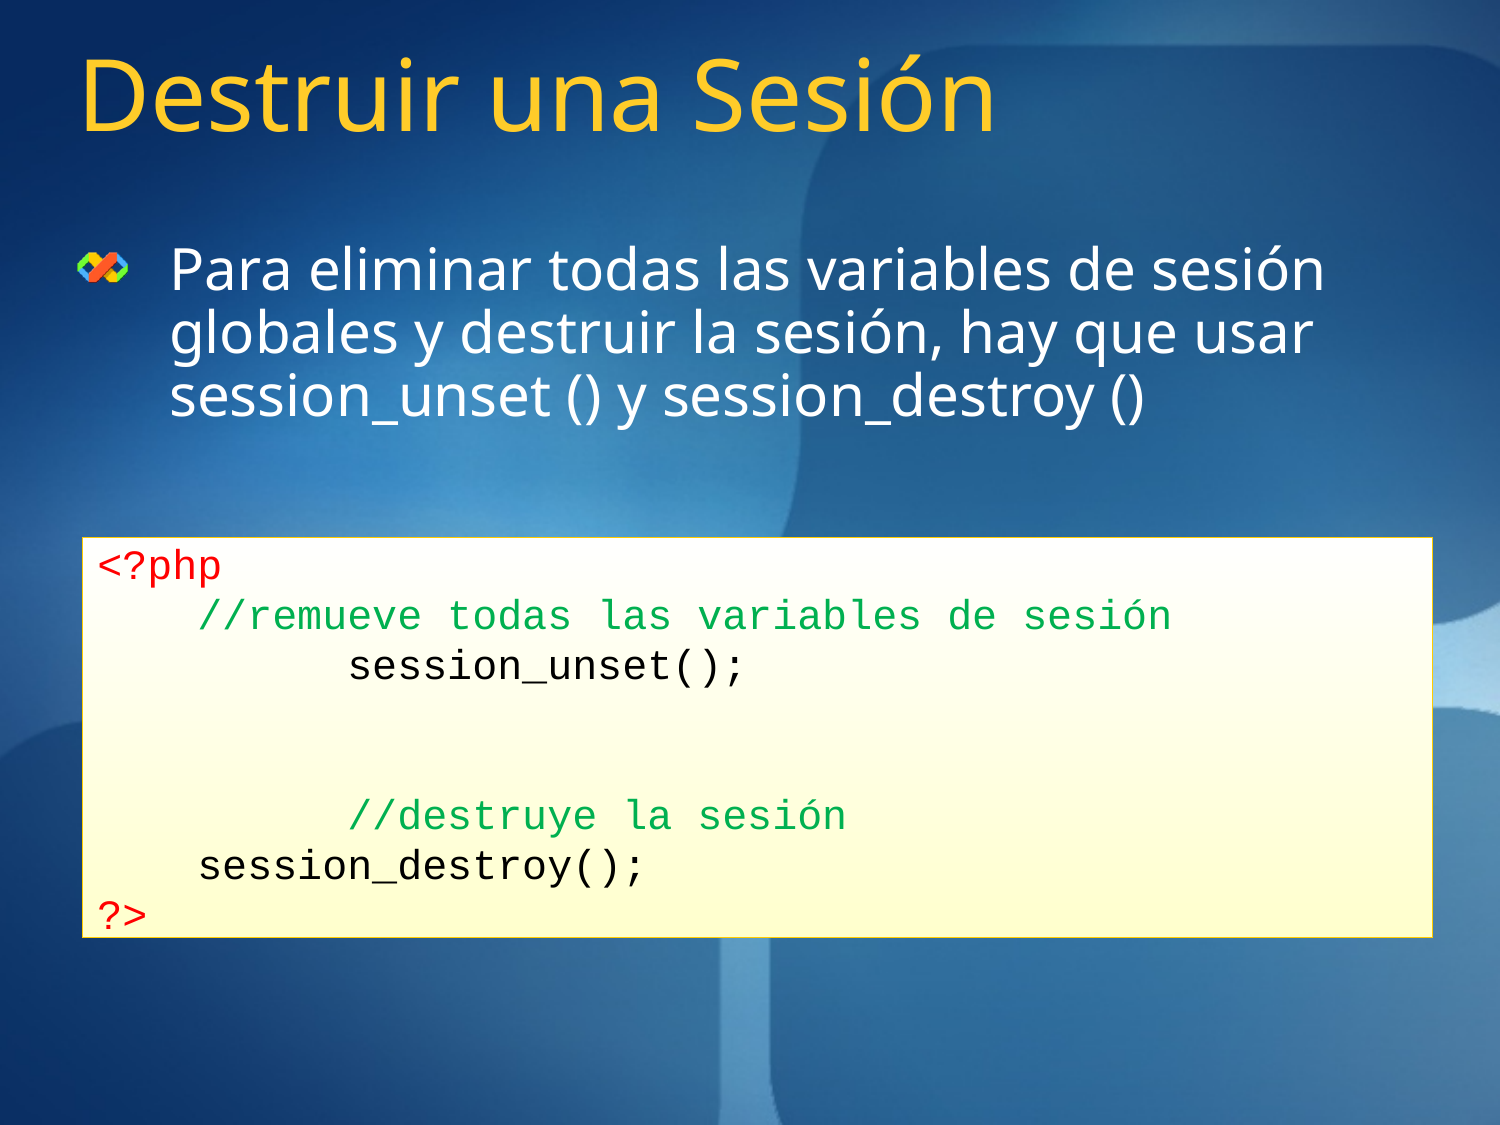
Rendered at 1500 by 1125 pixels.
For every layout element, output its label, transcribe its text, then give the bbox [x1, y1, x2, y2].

text_box <?php //remueve todas las variables de sesión session_unset(); //destruye la sesión session_destroy(); ?> [82, 537, 1433, 938]
title Destruir una Sesión [62, 37, 1440, 162]
list Para eliminar todas las variables de sesión globales y destruir la sesión, hay que usar session_unset () y session_destroy () [62, 231, 1439, 439]
picture [0, 0, 1500, 1125]
